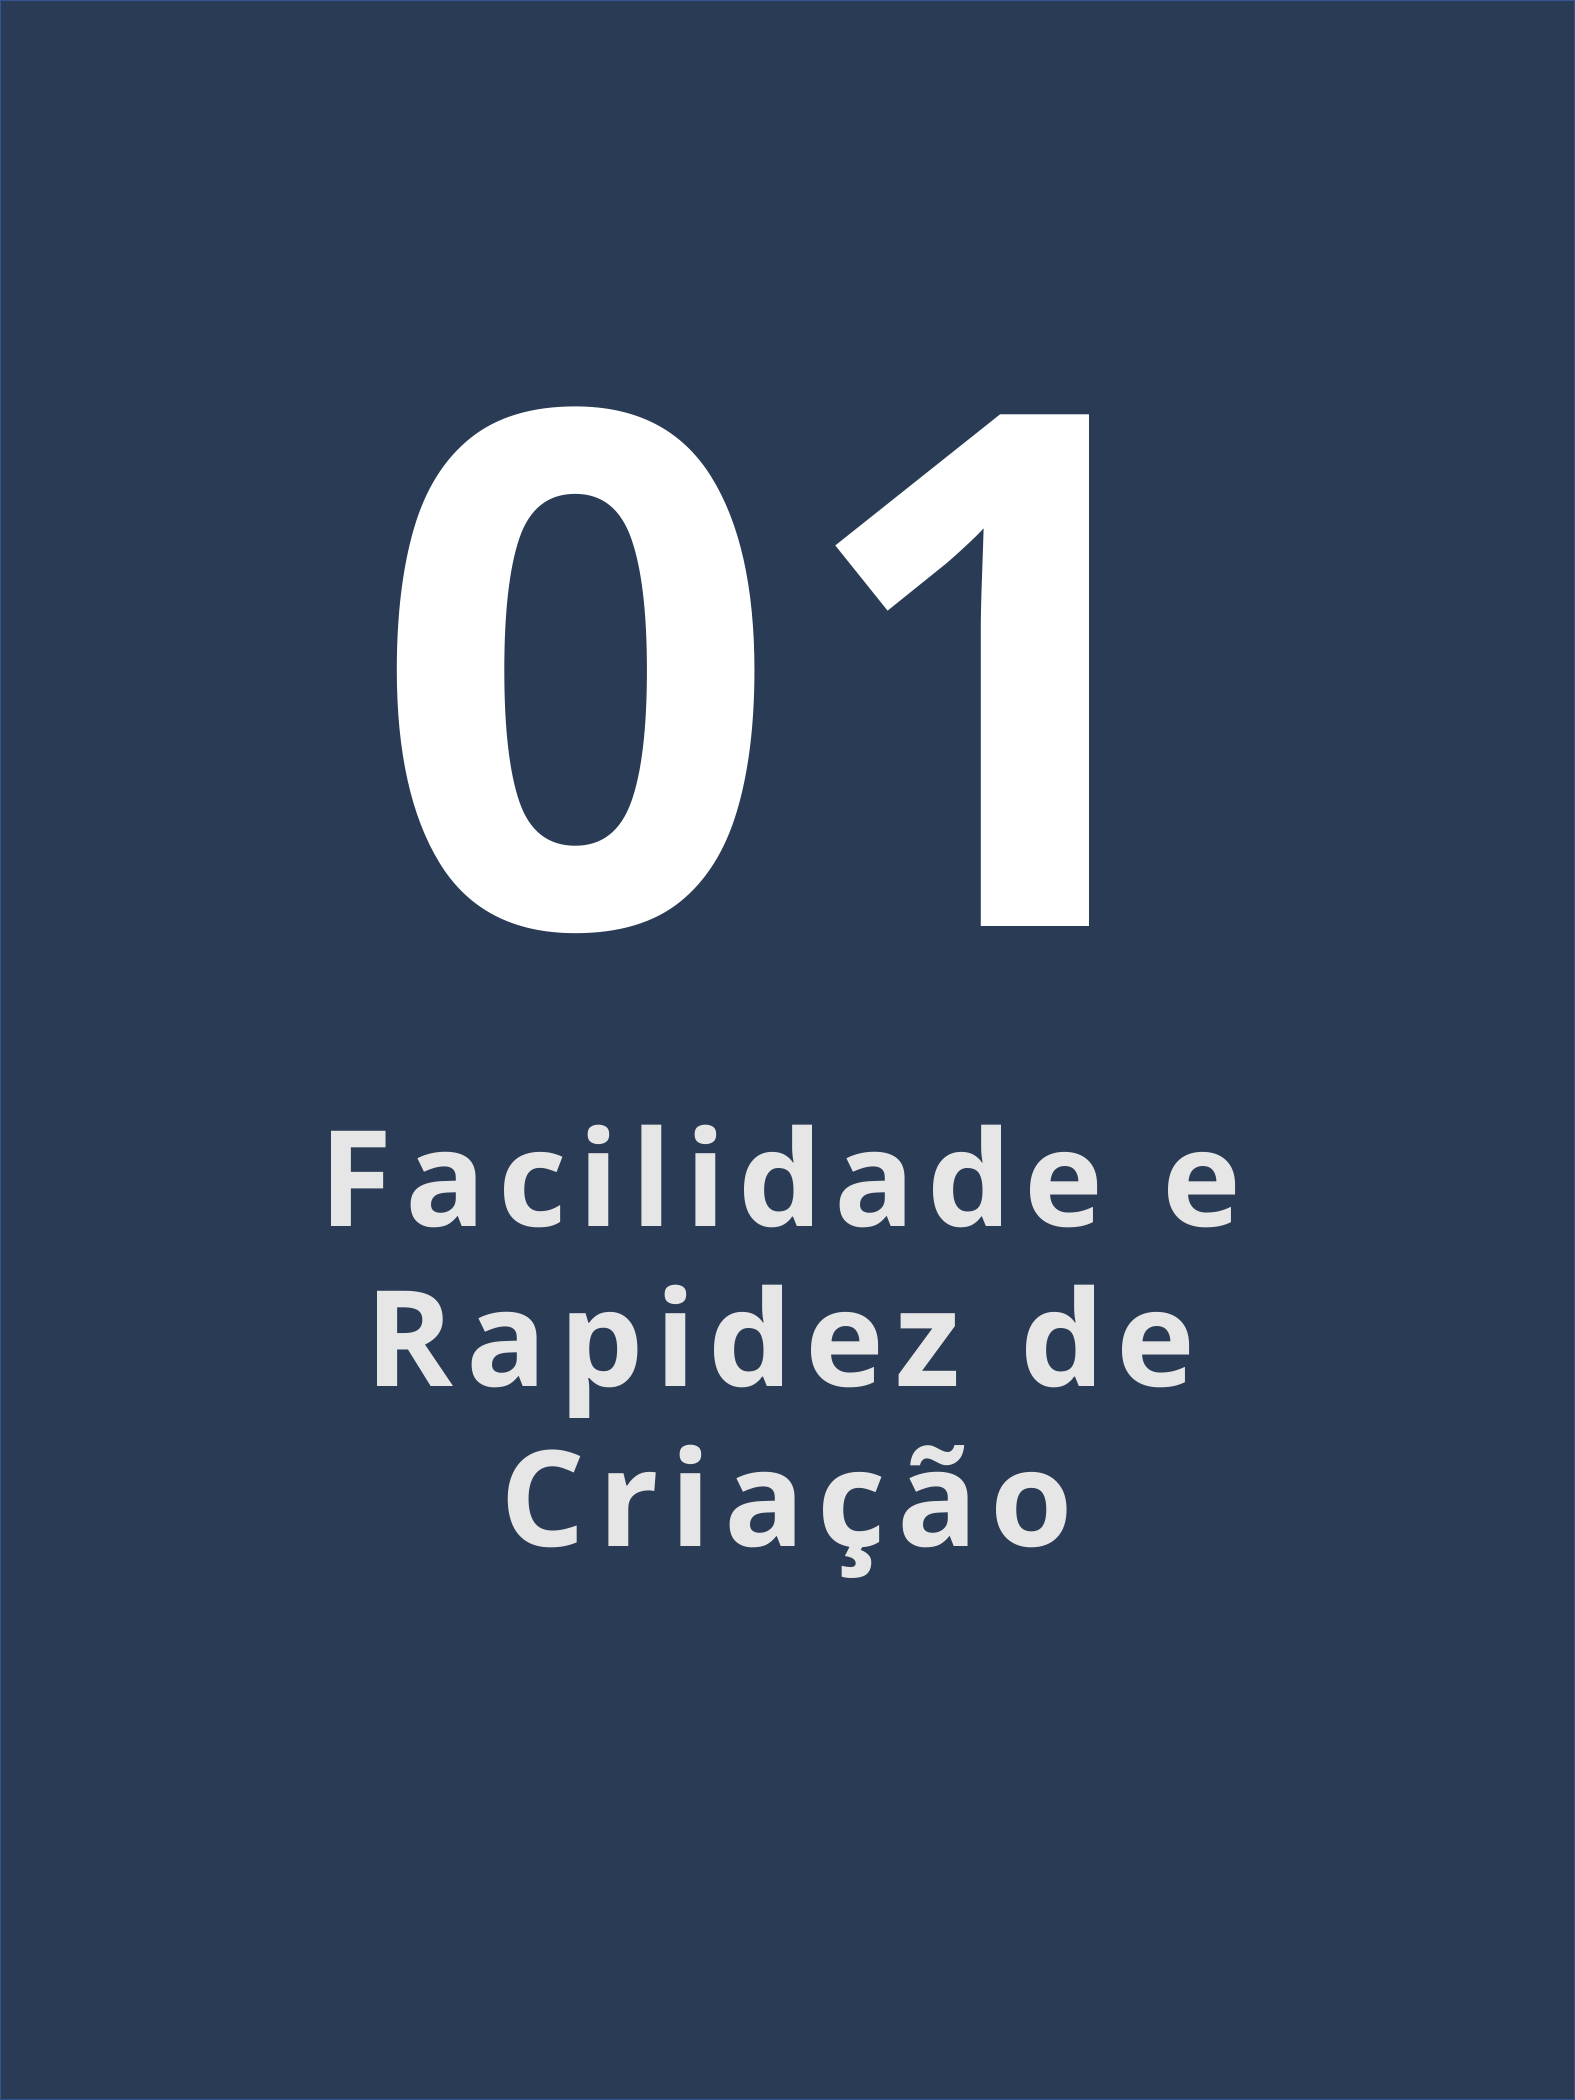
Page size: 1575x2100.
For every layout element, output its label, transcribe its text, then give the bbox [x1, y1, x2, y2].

text_box 01 [187, 201, 1388, 1077]
text_box Facilidade e Rapidez de Criação [187, 1085, 1388, 1581]
text_box [0, 0, 1575, 2100]
